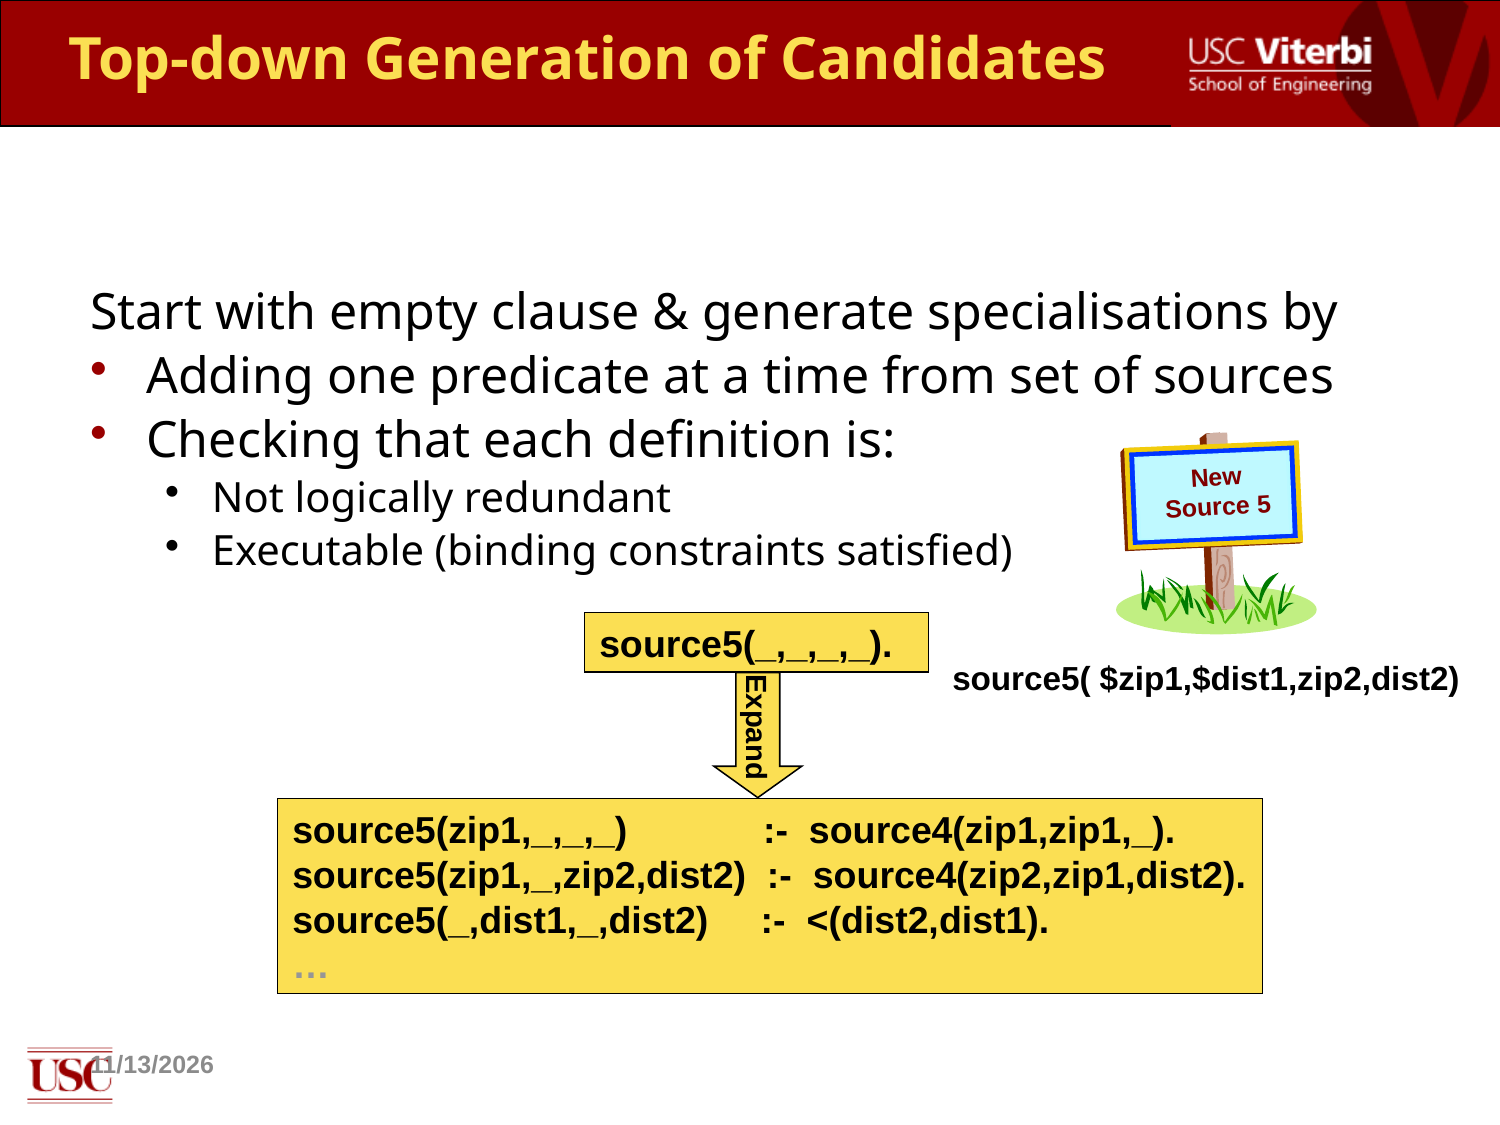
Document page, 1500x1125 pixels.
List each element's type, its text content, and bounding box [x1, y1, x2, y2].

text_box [1115, 432, 1317, 635]
picture [0, 1035, 125, 1125]
text_box source5(_,_,_,_). [584, 612, 929, 673]
picture [1171, 1, 1500, 127]
text_box Expand [713, 672, 802, 798]
list Start with empty clause & generate specialisations by Adding one predicate at a time from set of sources Checking that each definition is: Not logically redundant Executable (binding constraints satisfied) [74, 278, 1426, 620]
text_box source5( $zip1,$dist1,zip2,dist2) [937, 649, 1500, 705]
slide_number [75, 1024, 425, 1103]
title Top-down Generation of Candidates [24, 0, 1151, 119]
text_box source5(zip1,_,_,_) :- source4(zip1,zip1,_). source5(zip1,_,zip2,dist2) :- source4(zip2,zip1,dist2). source5(_,dist1,_,dist2) :- <(dist2,dist1). … [277, 798, 1263, 994]
